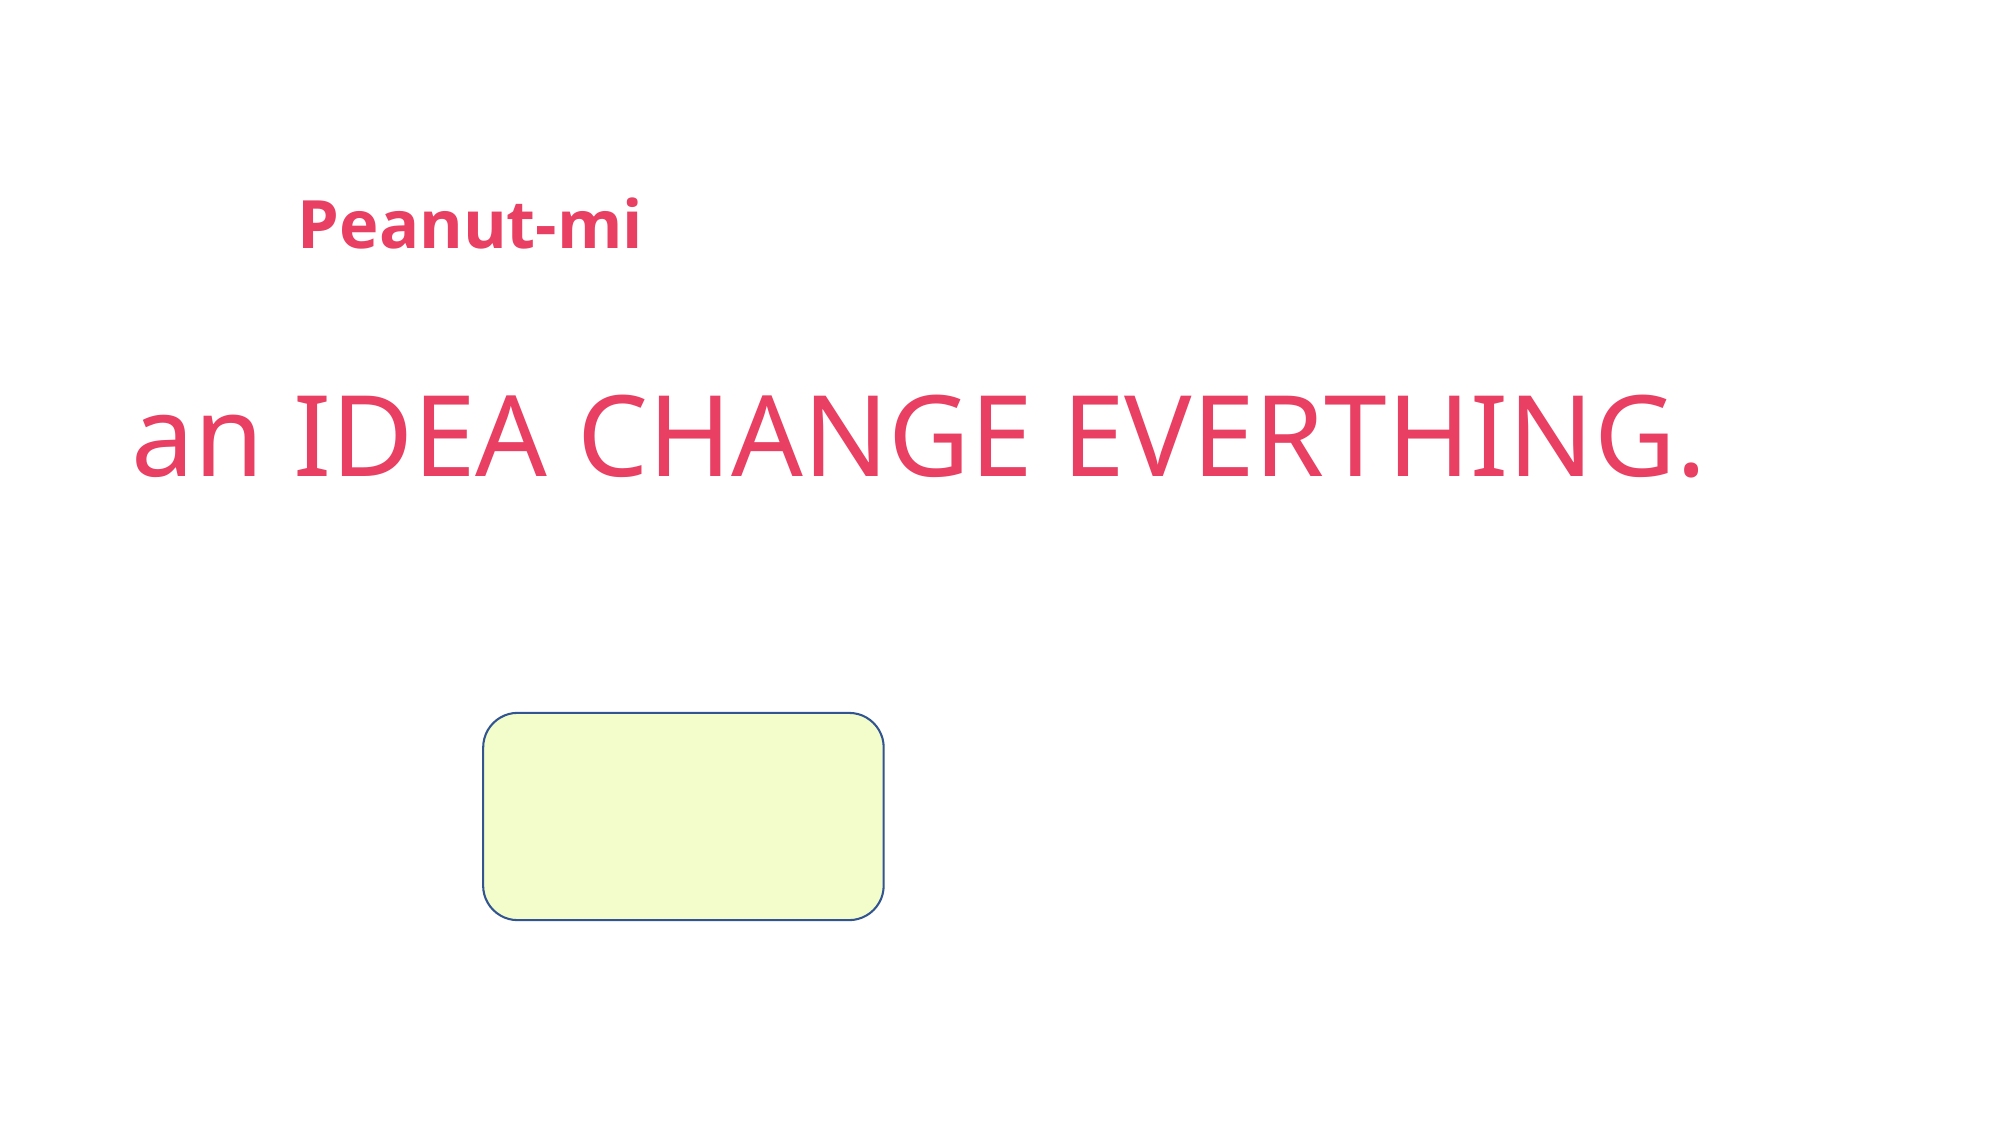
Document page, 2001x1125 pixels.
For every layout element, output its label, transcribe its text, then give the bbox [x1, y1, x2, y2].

text_box Peanut-mi [282, 174, 684, 270]
text_box [482, 711, 885, 922]
text_box an IDEA CHANGE EVERTHING. [116, 356, 1722, 507]
